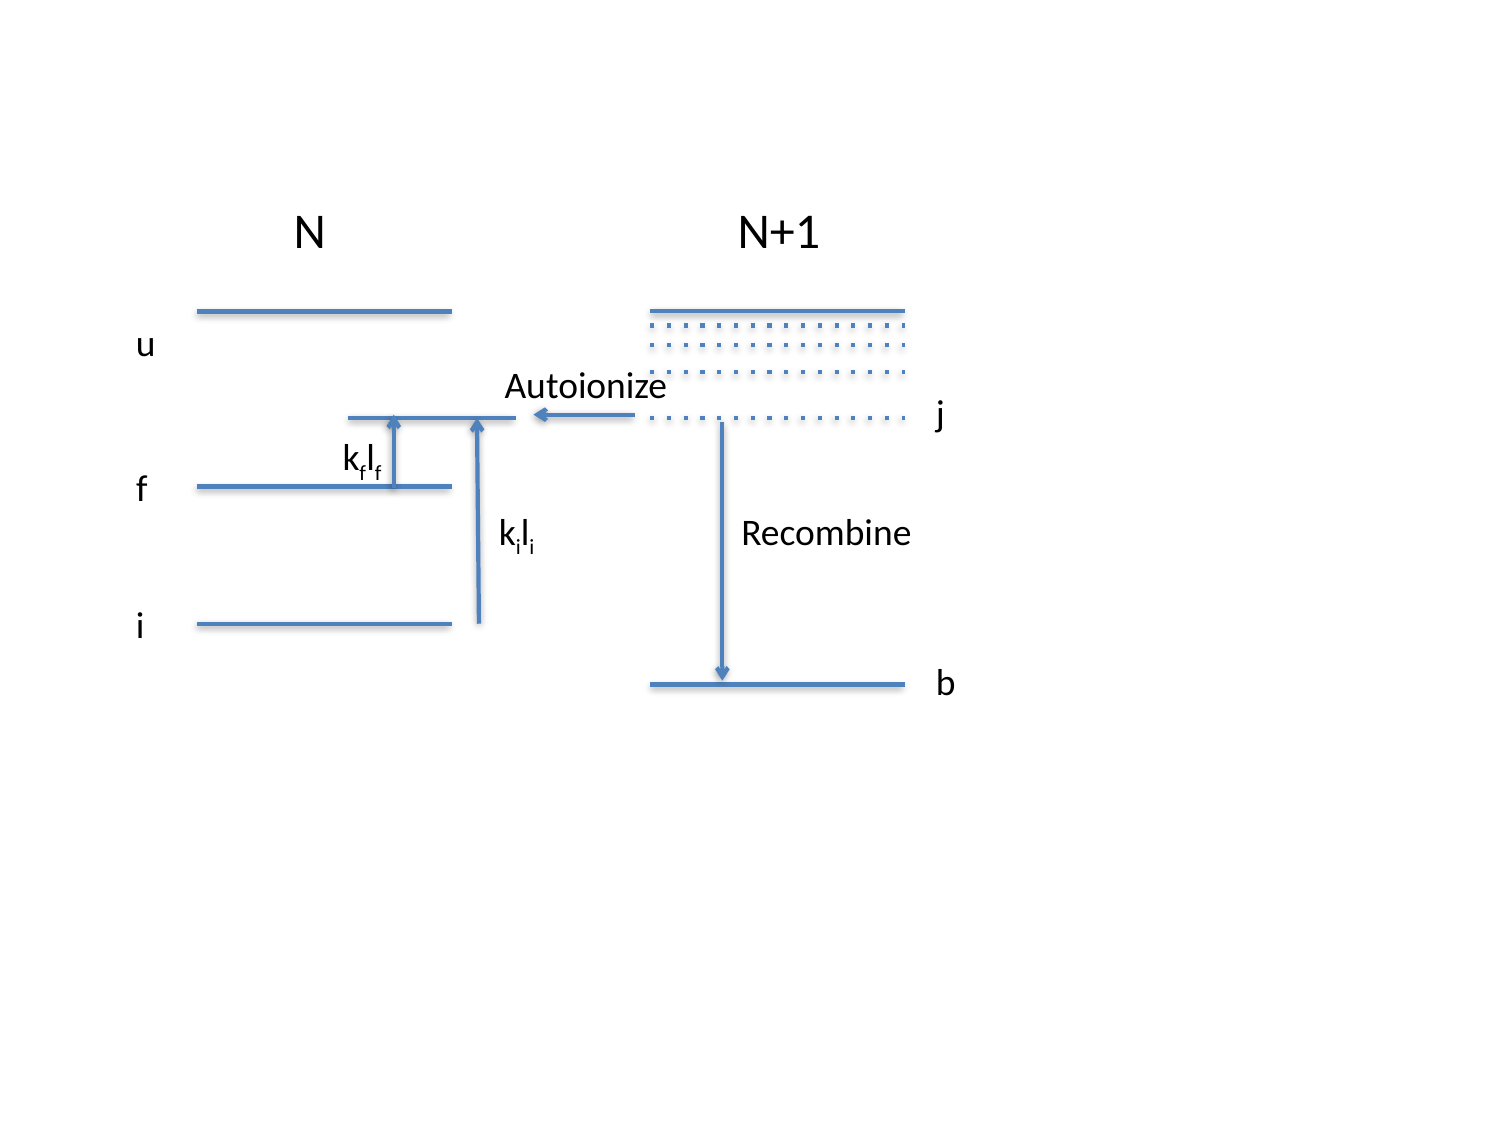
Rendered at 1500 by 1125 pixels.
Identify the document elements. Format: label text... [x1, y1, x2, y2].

text_box i [121, 593, 160, 654]
text_box kflf [327, 425, 389, 485]
text_box N+1 [723, 191, 836, 267]
text_box j [921, 381, 960, 442]
text_box u [121, 311, 171, 372]
text_box N [278, 191, 341, 267]
text_box f [121, 456, 163, 516]
text_box Autoionize [489, 354, 683, 414]
text_box b [921, 650, 971, 711]
text_box kili [485, 500, 550, 566]
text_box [476, 417, 480, 624]
text_box Recombine [727, 500, 927, 560]
